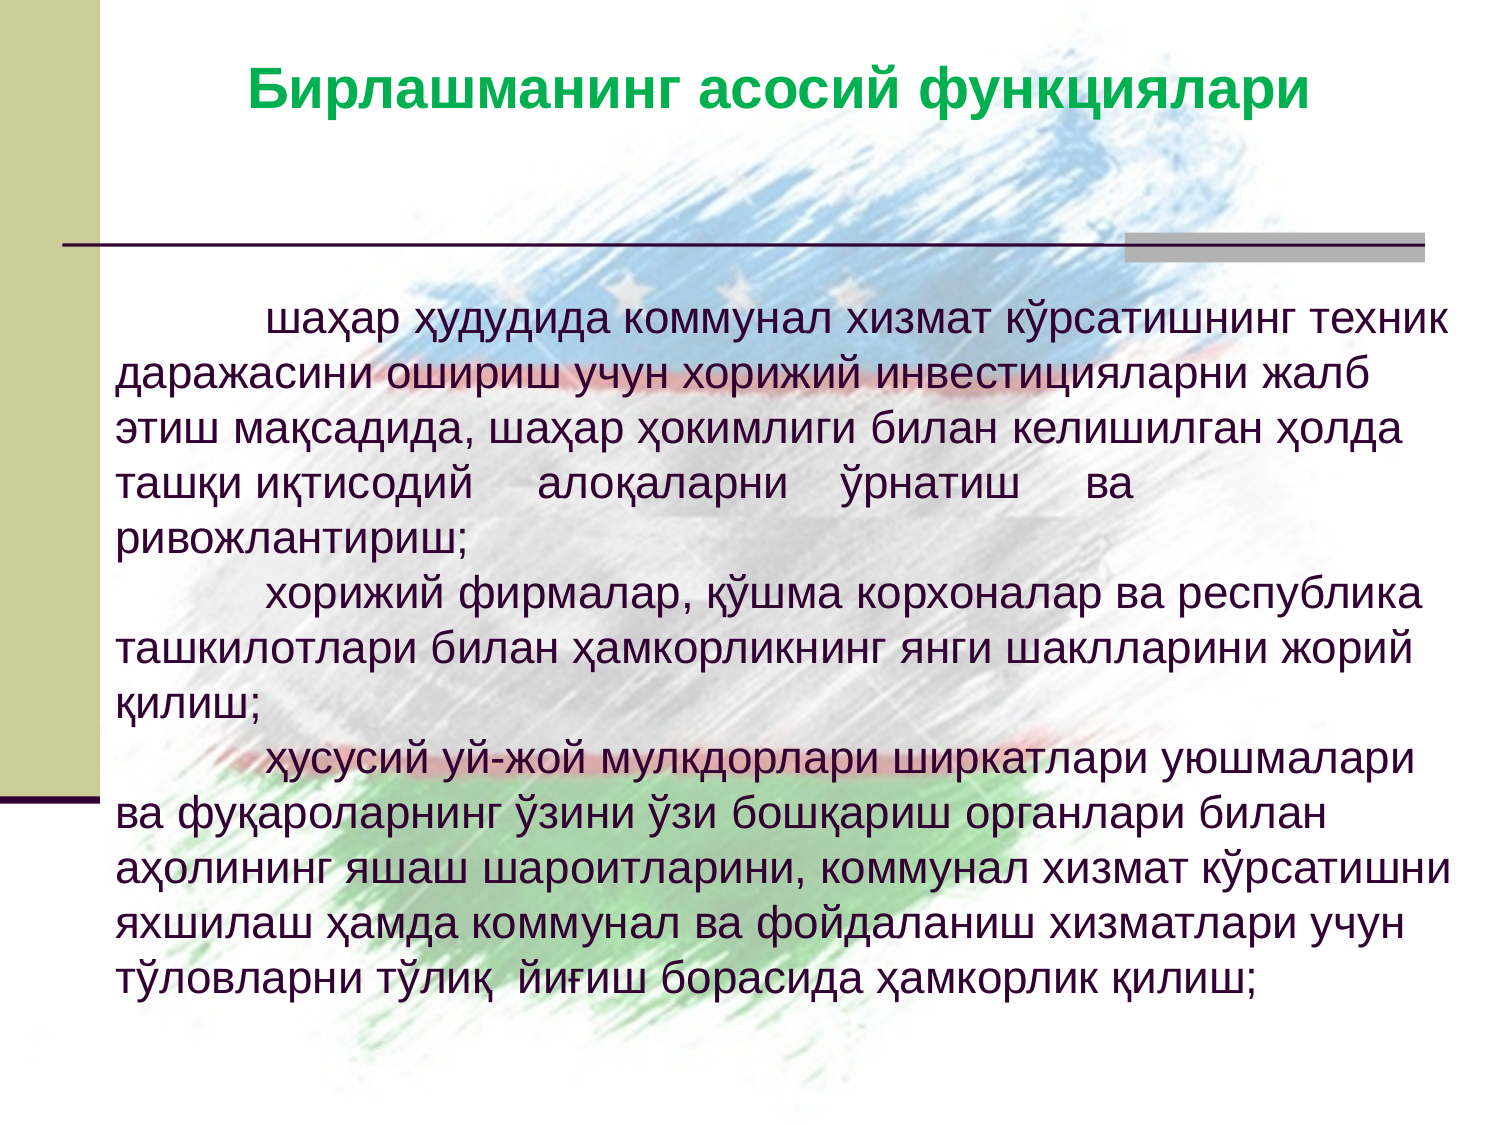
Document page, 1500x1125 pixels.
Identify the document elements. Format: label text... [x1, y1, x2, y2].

text_box Бирлашманинг асосий функциялари [100, 42, 1459, 128]
picture [0, 0, 1500, 1125]
title шаҳар ҳудудида коммунал хизмат кўрсатишнинг техник даражасини ошириш учун хорижий инвестицияларни жалб этиш мақсадида, шаҳар ҳокимлиги билан келишилган ҳолда ташқи иқтисодий алоқаларни ўрнатиш ва ривожлантириш; хорижий фирмалар, қўшма корхоналар ва республика ташкилотлари билан ҳамкорликнинг янги шаклларини жорий қилиш; ҳусусий уй-жой мулкдорлари ширкатлари уюшмалари ва фуқароларнинг ўзини ўзи бошқариш органлари билан аҳолининг яшаш шароитларини, коммунал хизмат кўрсатишни яхшилаш ҳамда коммунал ва фойдаланиш хизматлари учун тўловларни тўлиқ йиғиш борасида ҳамкорлик қилиш; [100, 255, 1471, 1035]
picture [100, 247, 1124, 255]
